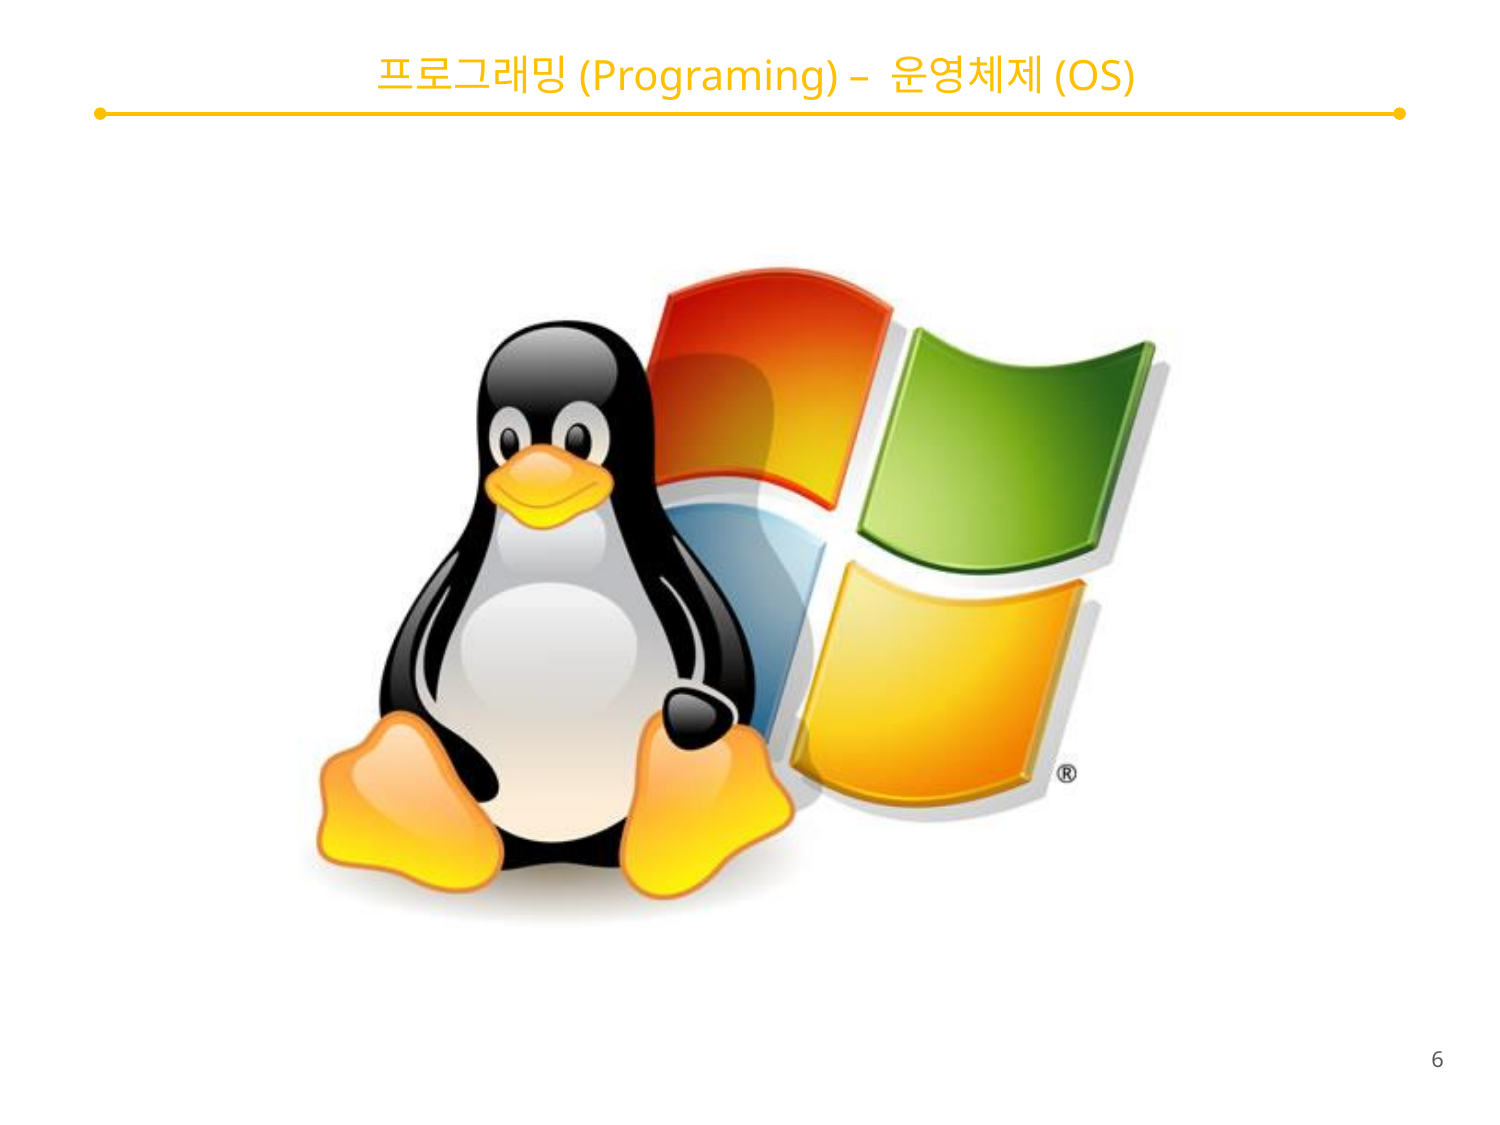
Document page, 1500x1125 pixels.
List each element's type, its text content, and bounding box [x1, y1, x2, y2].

title 프로그래밍(Programing) – 운영체제(OS) [123, 45, 1388, 102]
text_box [269, 240, 1215, 955]
